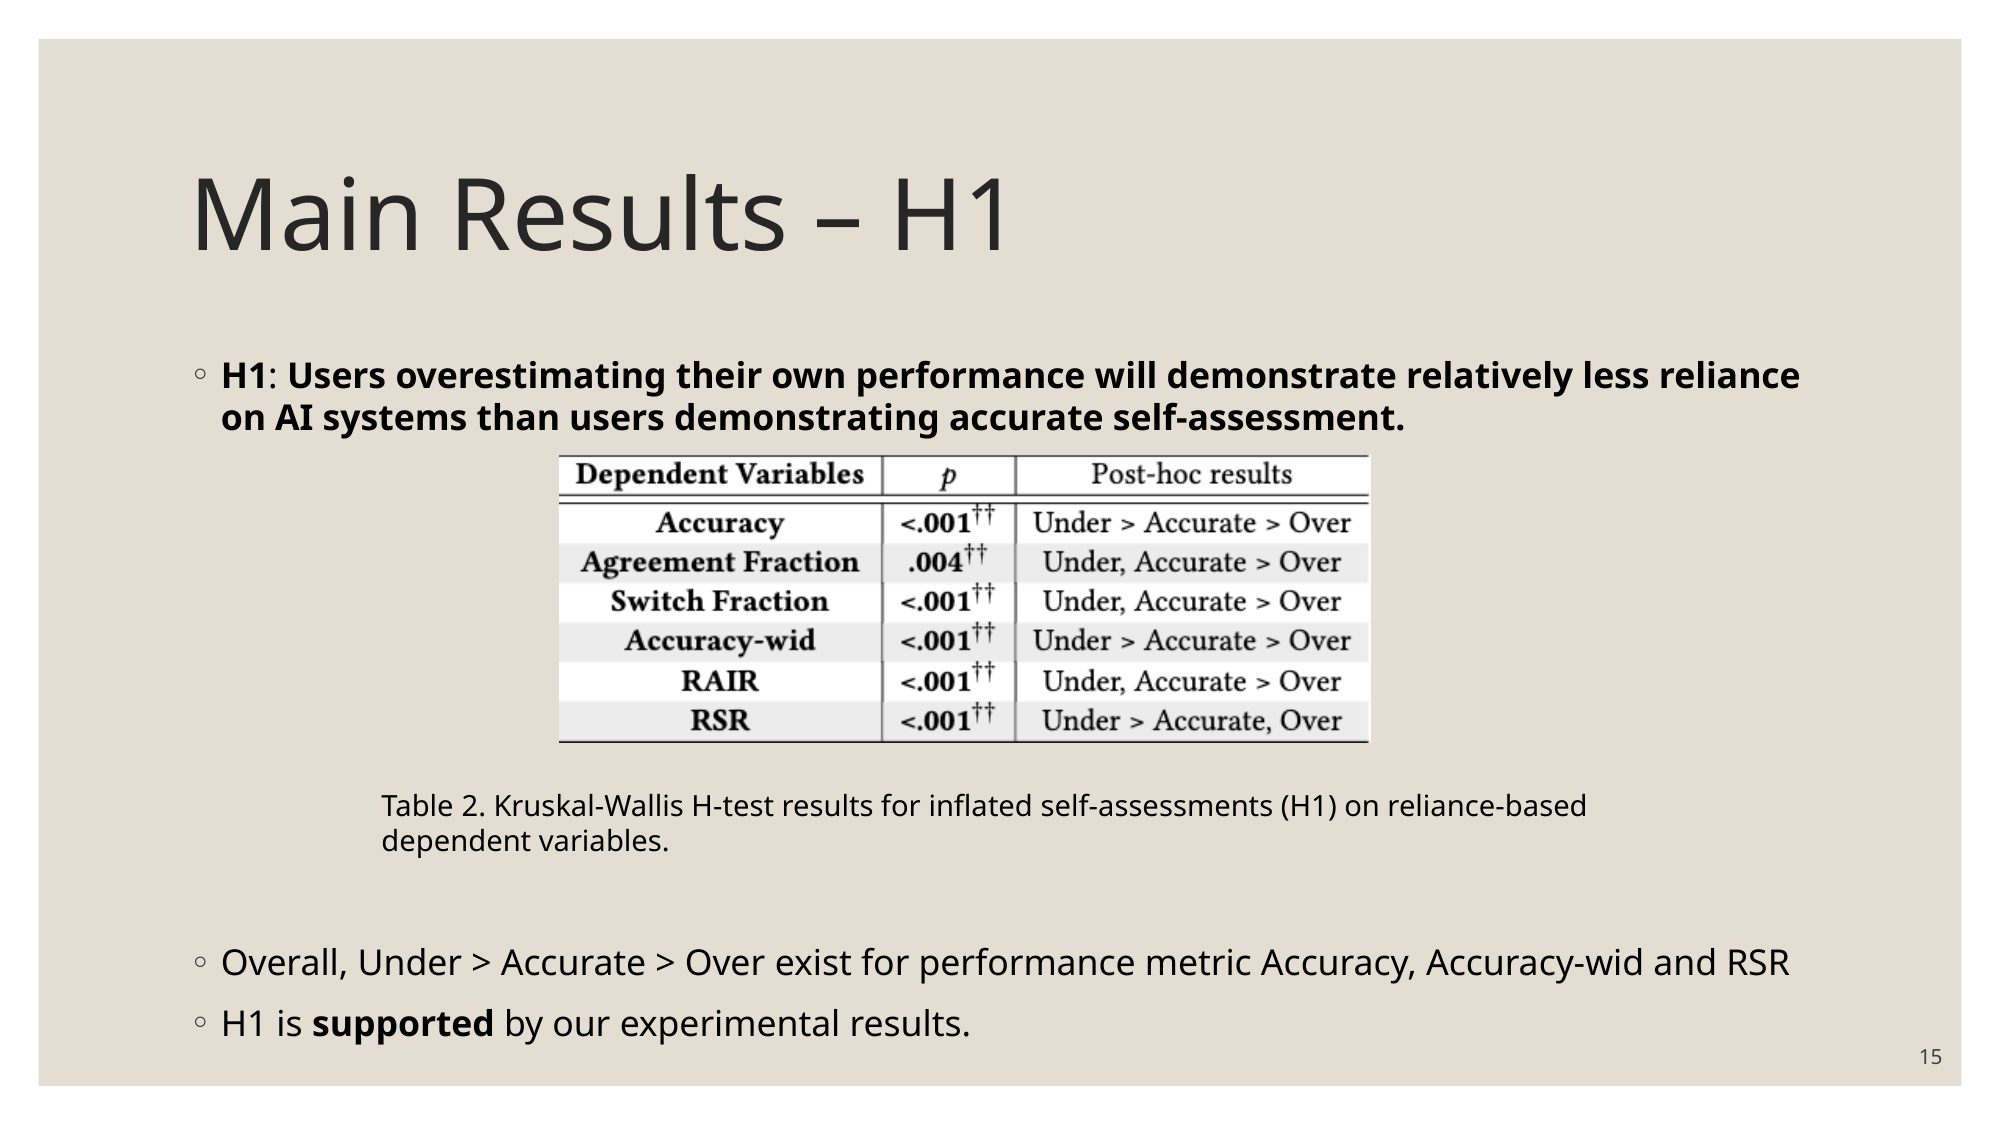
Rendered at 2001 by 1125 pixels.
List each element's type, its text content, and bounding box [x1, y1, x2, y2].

text_box Table 2. Kruskal-Wallis H-test results for inflated self-assessments (H1) on reliance-based dependent variables. [366, 779, 1633, 865]
picture [559, 454, 1371, 743]
title Main Results – H1 [174, 105, 1825, 331]
list H1: Users overestimating their own performance will demonstrate relatively less reliance on AI systems than users demonstrating accurate self-assessment. Overall, Under > Accurate > Over exist for performance metric Accuracy, Accuracy-wid and RSR H1 is supported by our experimental results. [174, 345, 1825, 1062]
slide_number 15 [1717, 1034, 1958, 1080]
